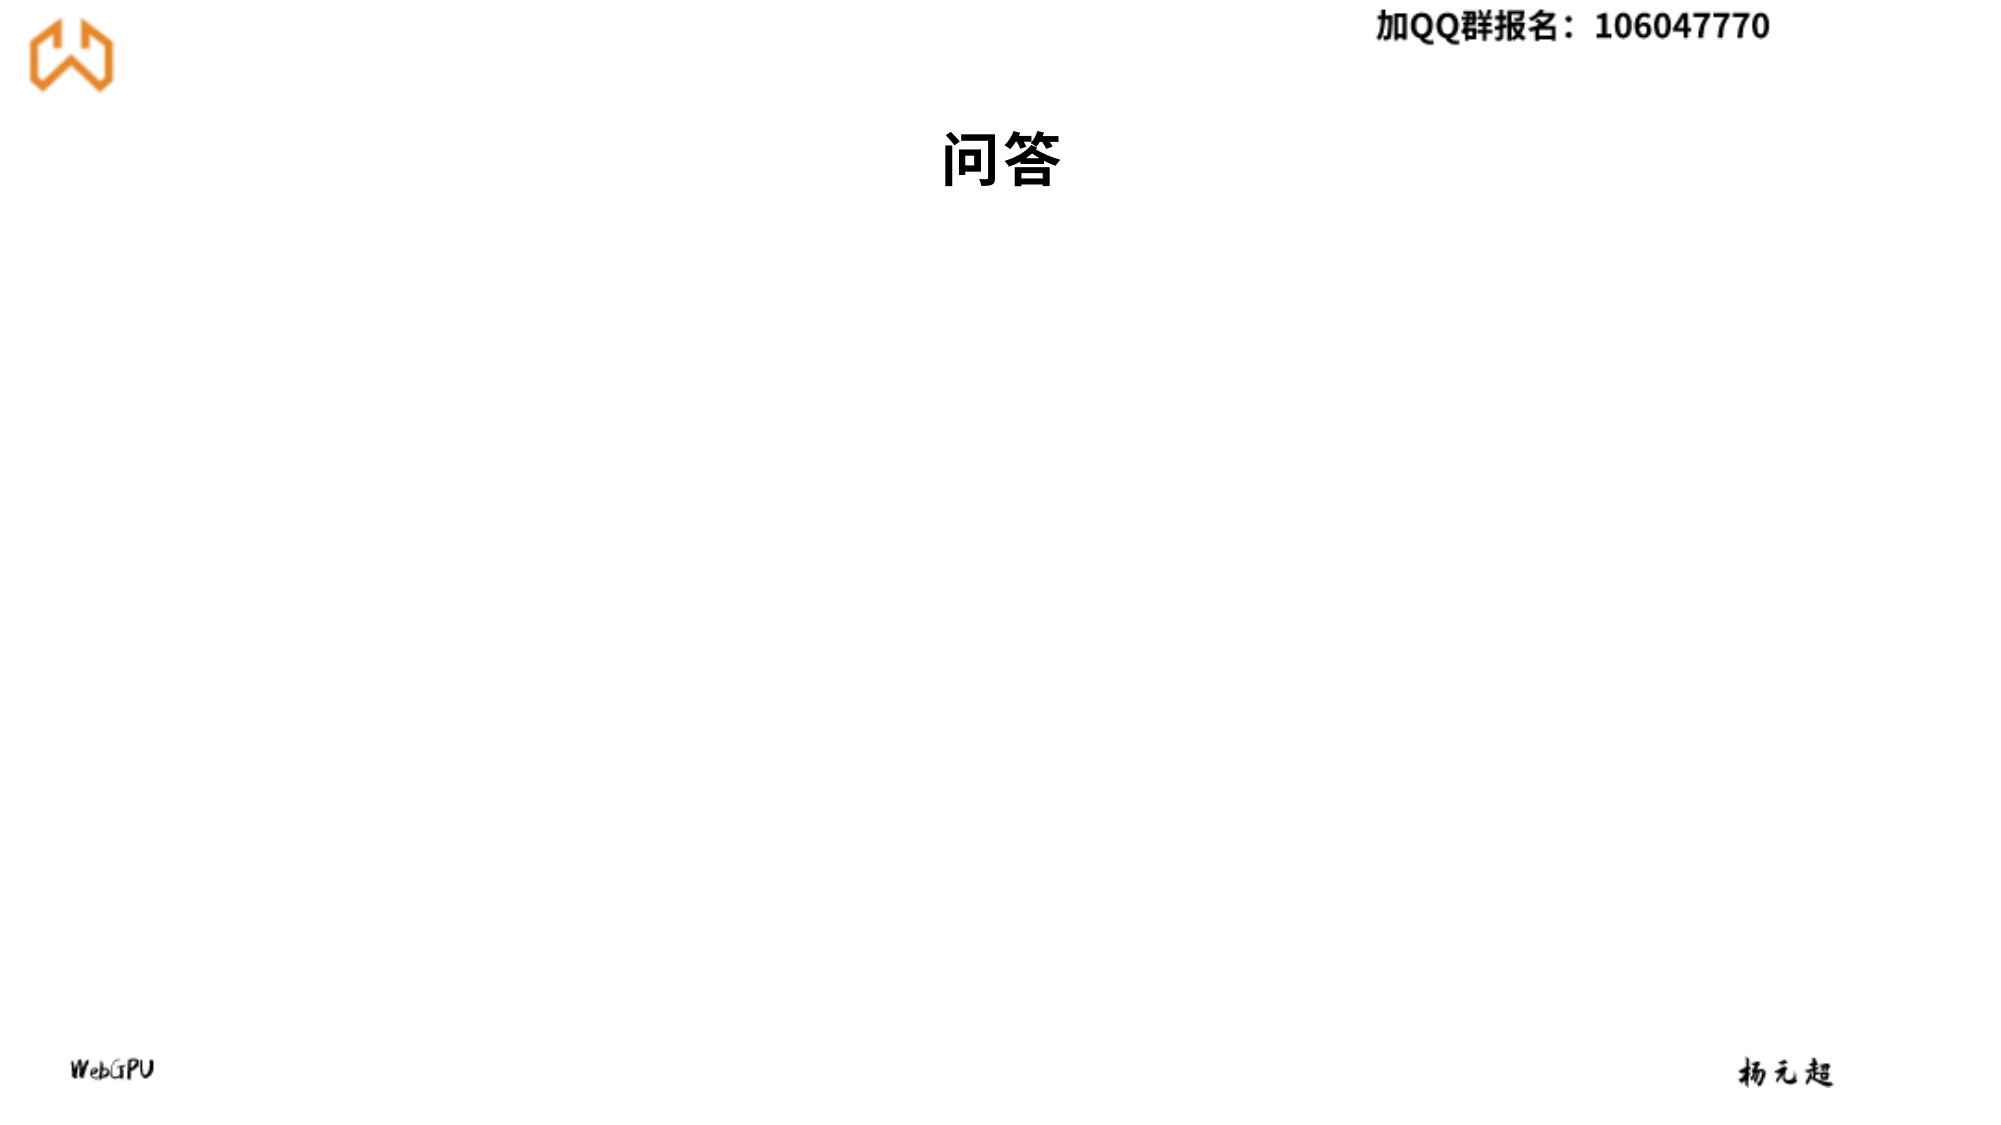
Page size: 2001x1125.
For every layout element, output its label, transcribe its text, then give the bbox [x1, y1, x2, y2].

picture [0, 0, 2001, 1125]
title 问答 [109, 105, 1891, 212]
